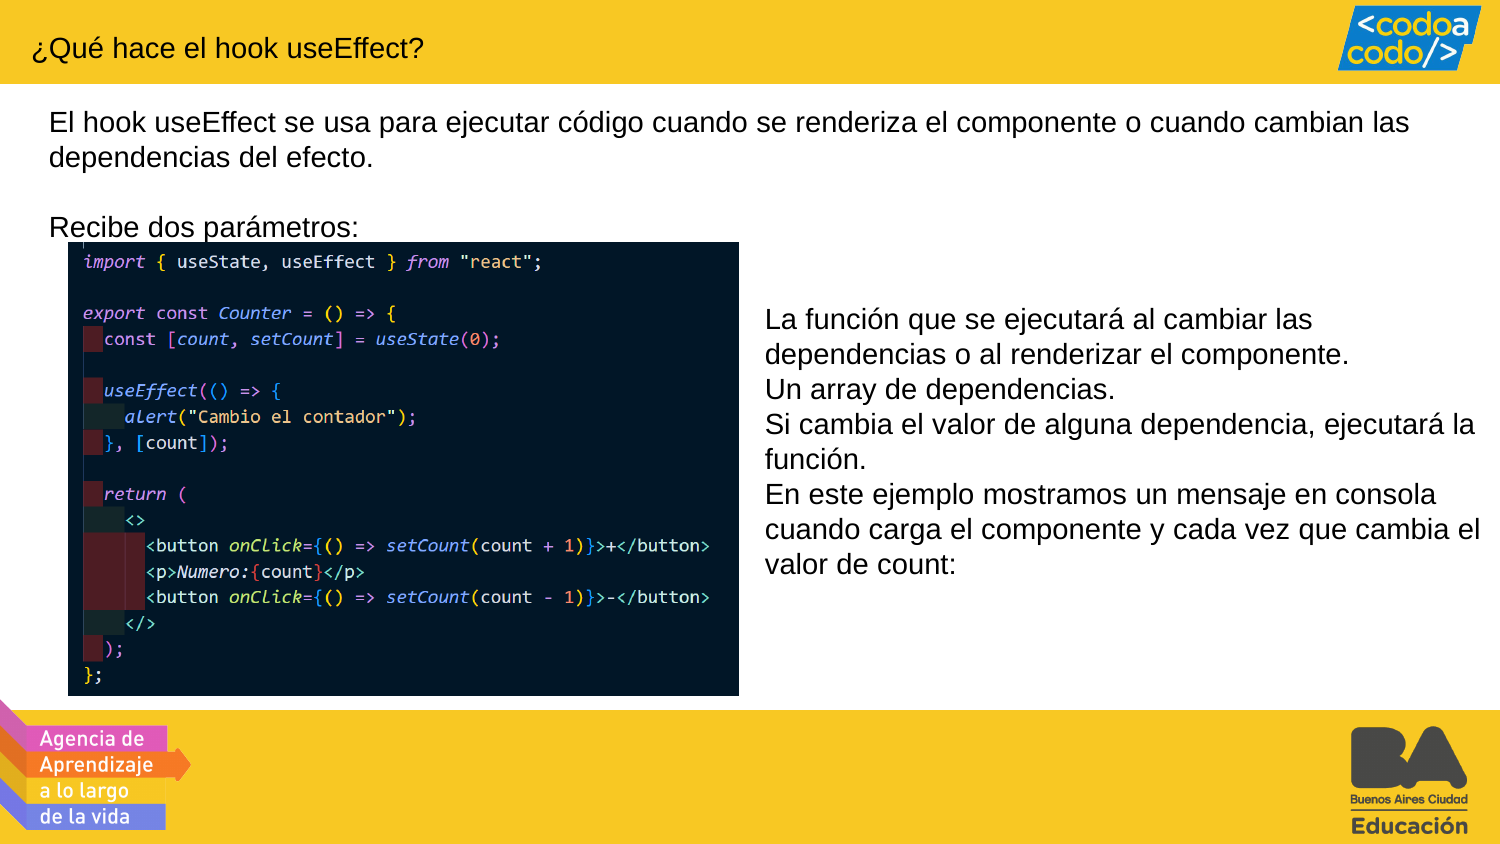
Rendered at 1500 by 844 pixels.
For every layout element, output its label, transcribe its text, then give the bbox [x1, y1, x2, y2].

text_box La función que se ejecutará al cambiar las dependencias o al renderizar el componente. Un array de dependencias. Si cambia el valor de alguna dependencia, ejecutará la función. En este ejemplo mostramos un mensaje en consola cuando carga el componente y cada vez que cambia el valor de count: [749, 292, 1500, 588]
picture [1337, 5, 1482, 71]
picture [67, 241, 739, 697]
text_box ¿Qué hace el hook useEffect? [16, 21, 441, 72]
picture [1297, 668, 1500, 844]
text_box El hook useEffect se usa para ejecutar código cuando se renderiza el componente o cuando cambian las dependencias del efecto. Recibe dos parámetros: [34, 95, 1444, 321]
picture [0, 699, 191, 830]
